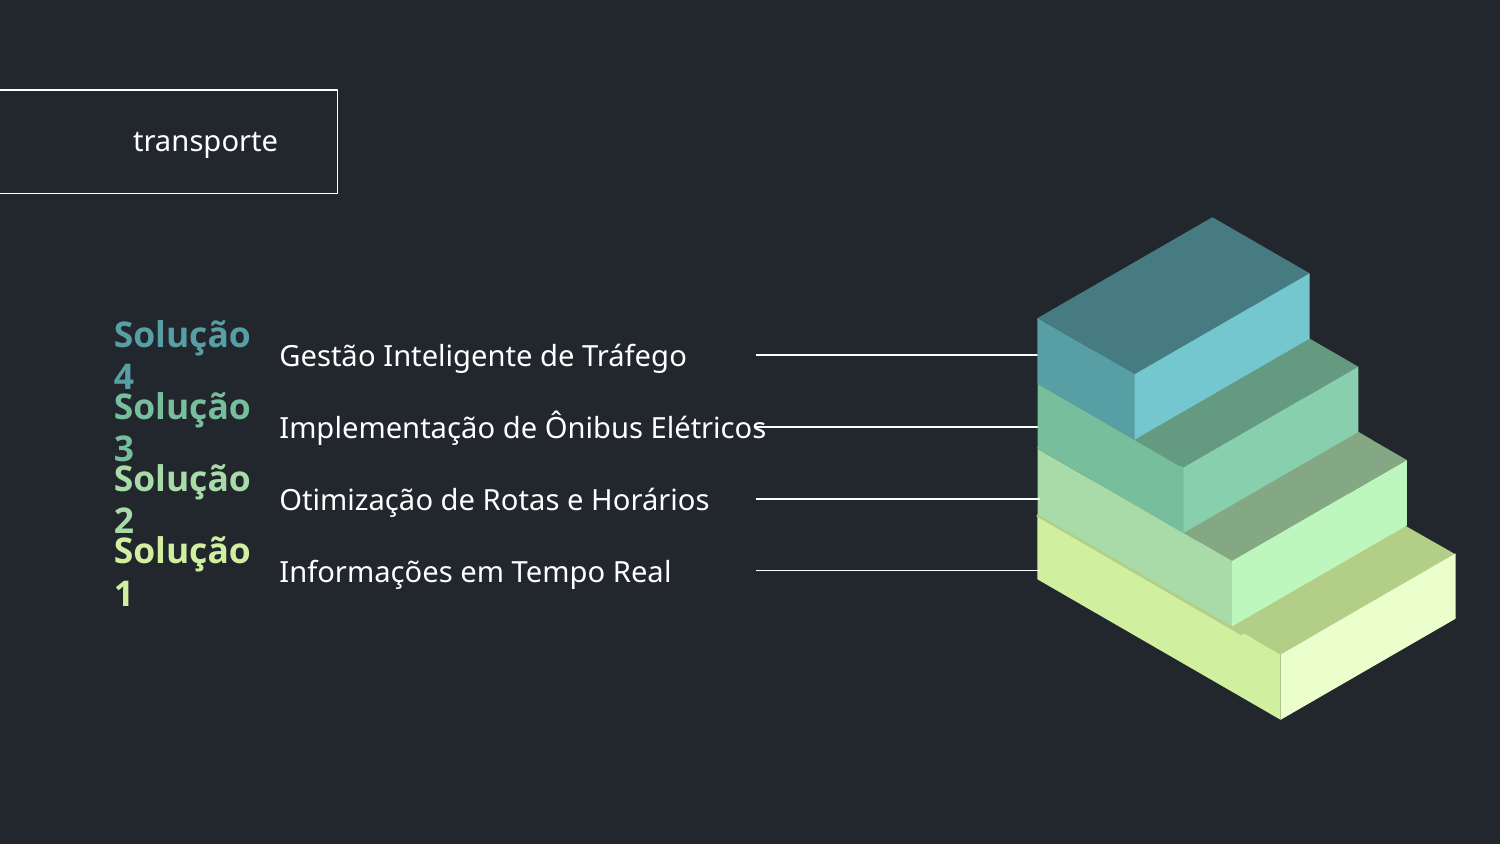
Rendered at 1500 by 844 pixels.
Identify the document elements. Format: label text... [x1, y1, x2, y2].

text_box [1037, 286, 1359, 534]
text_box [1037, 216, 1310, 440]
text_box Otimização de Rotas e Horários [264, 451, 787, 523]
text_box Solução 1 [98, 543, 264, 598]
title transporte [118, 62, 338, 218]
text_box Gestão Inteligente de Tráfego [264, 307, 787, 379]
text_box Solução 4 [98, 326, 264, 382]
text_box Informações em Tempo Real [264, 523, 787, 618]
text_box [1037, 355, 1408, 627]
text_box Solução 3 [98, 399, 264, 454]
text_box Solução 2 [98, 471, 264, 526]
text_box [1037, 436, 1456, 720]
text_box Implementação de Ônibus Elétricos [264, 379, 787, 451]
